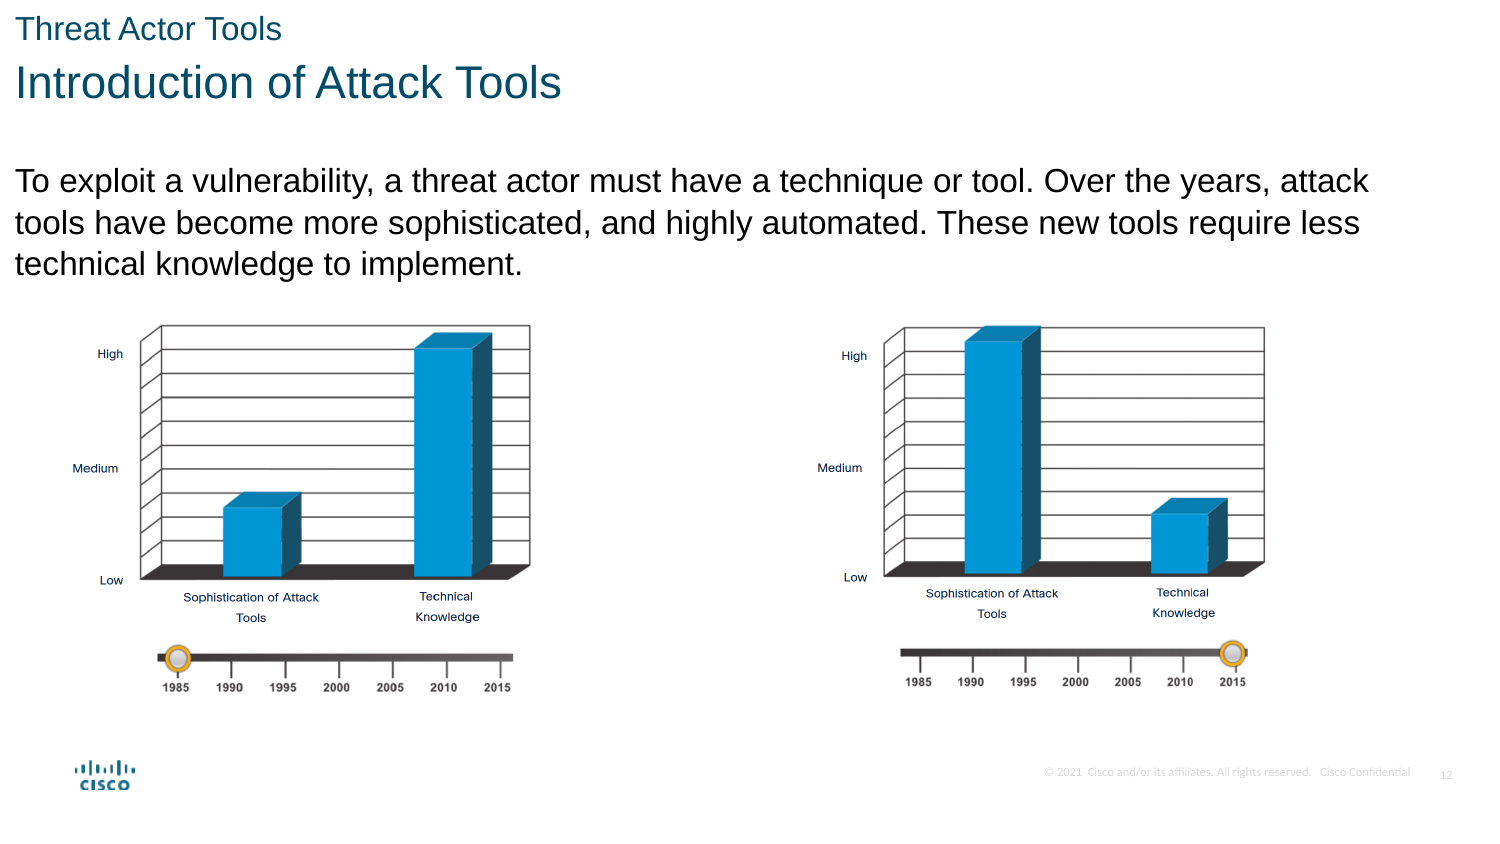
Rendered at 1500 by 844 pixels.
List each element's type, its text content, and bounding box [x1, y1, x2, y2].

picture [788, 320, 1292, 697]
picture [47, 320, 551, 705]
text_box To exploit a vulnerability, a threat actor must have a technique or tool. Over the years, attack tools have become more sophisticated, and highly automated. These new tools require less technical knowledge to implement. [0, 149, 1416, 300]
list Threat Actor Tools [0, 0, 1500, 45]
list Introduction of Attack Tools [0, 45, 1500, 195]
picture [75, 759, 135, 790]
slide_number 12 [1425, 759, 1500, 797]
